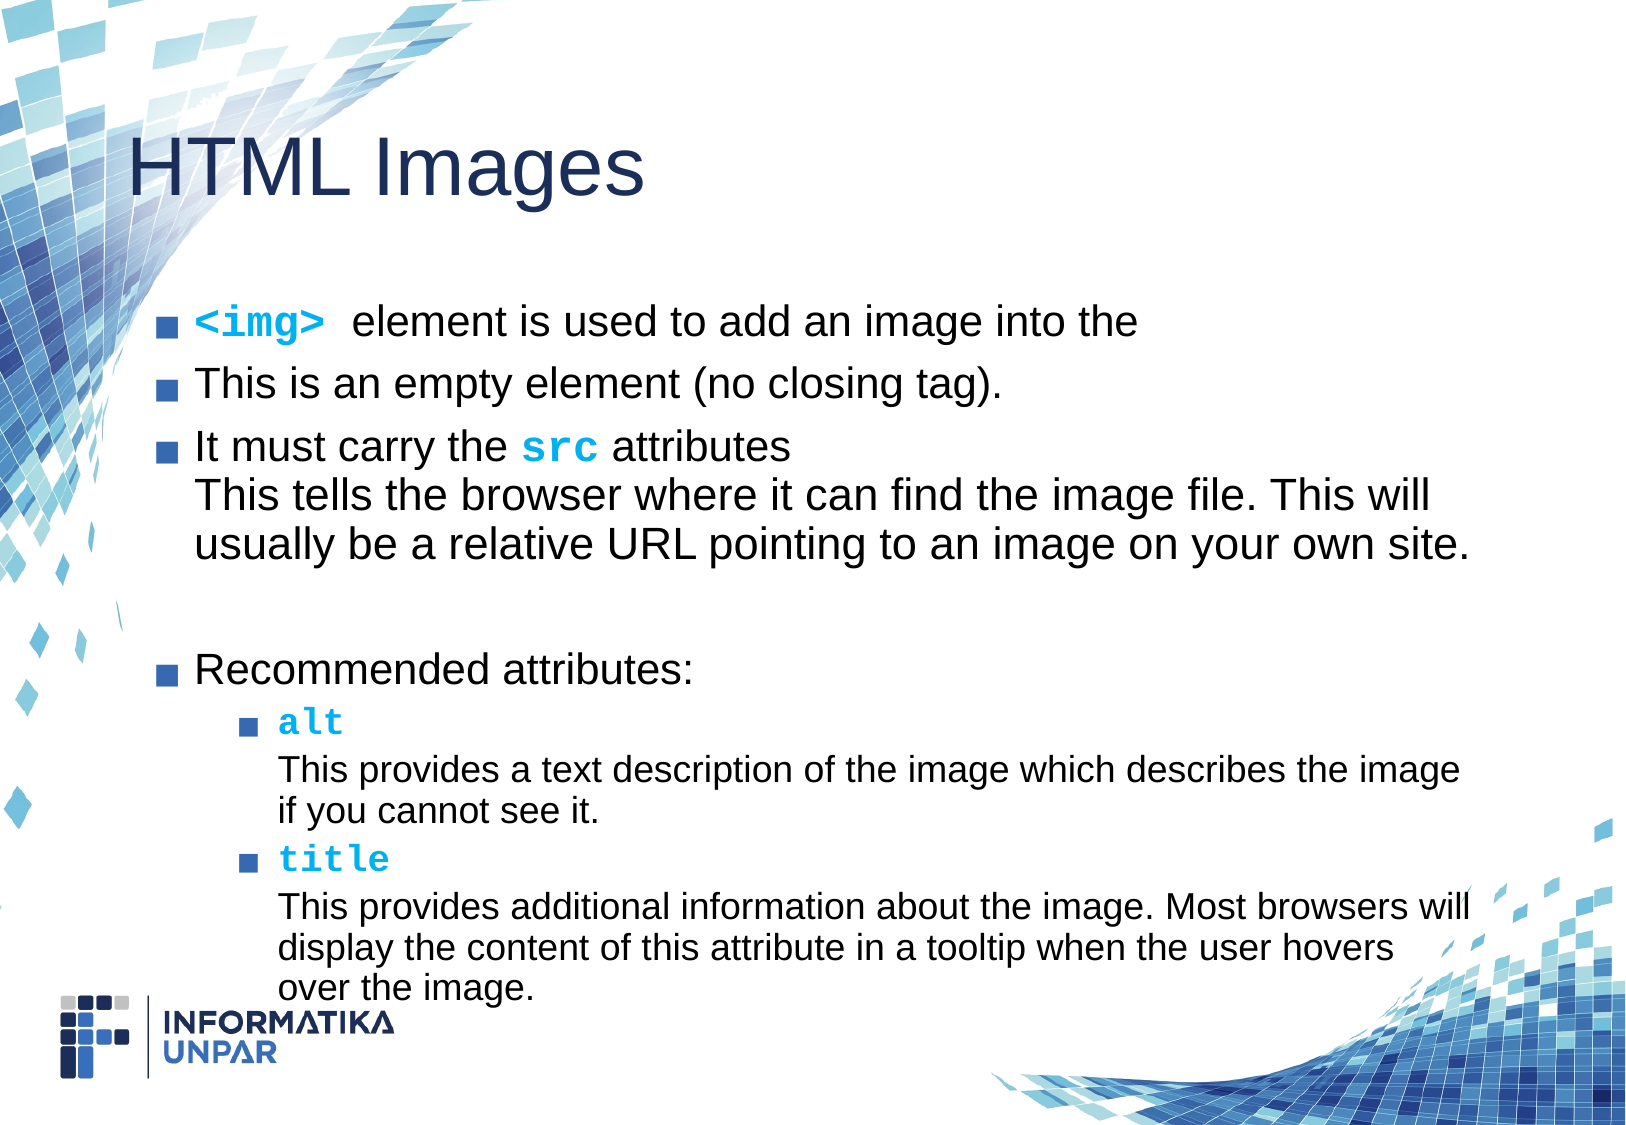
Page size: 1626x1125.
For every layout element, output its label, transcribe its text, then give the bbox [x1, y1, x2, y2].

title HTML Images [111, 59, 1514, 278]
list <img> element is used to add an image into the This is an empty element (no closing tag). It must carry the src attributes This tells the browser where it can find the image file. This will usually be a relative URL pointing to an image on your own site. Recommended attributes: alt This provides a text description of the image which describes the image if you cannot see it. title This provides additional information about the image. Most browsers will display the content of this attribute in a tooltip when the user hovers over the image. [137, 291, 1488, 1043]
picture [0, 0, 1626, 1125]
